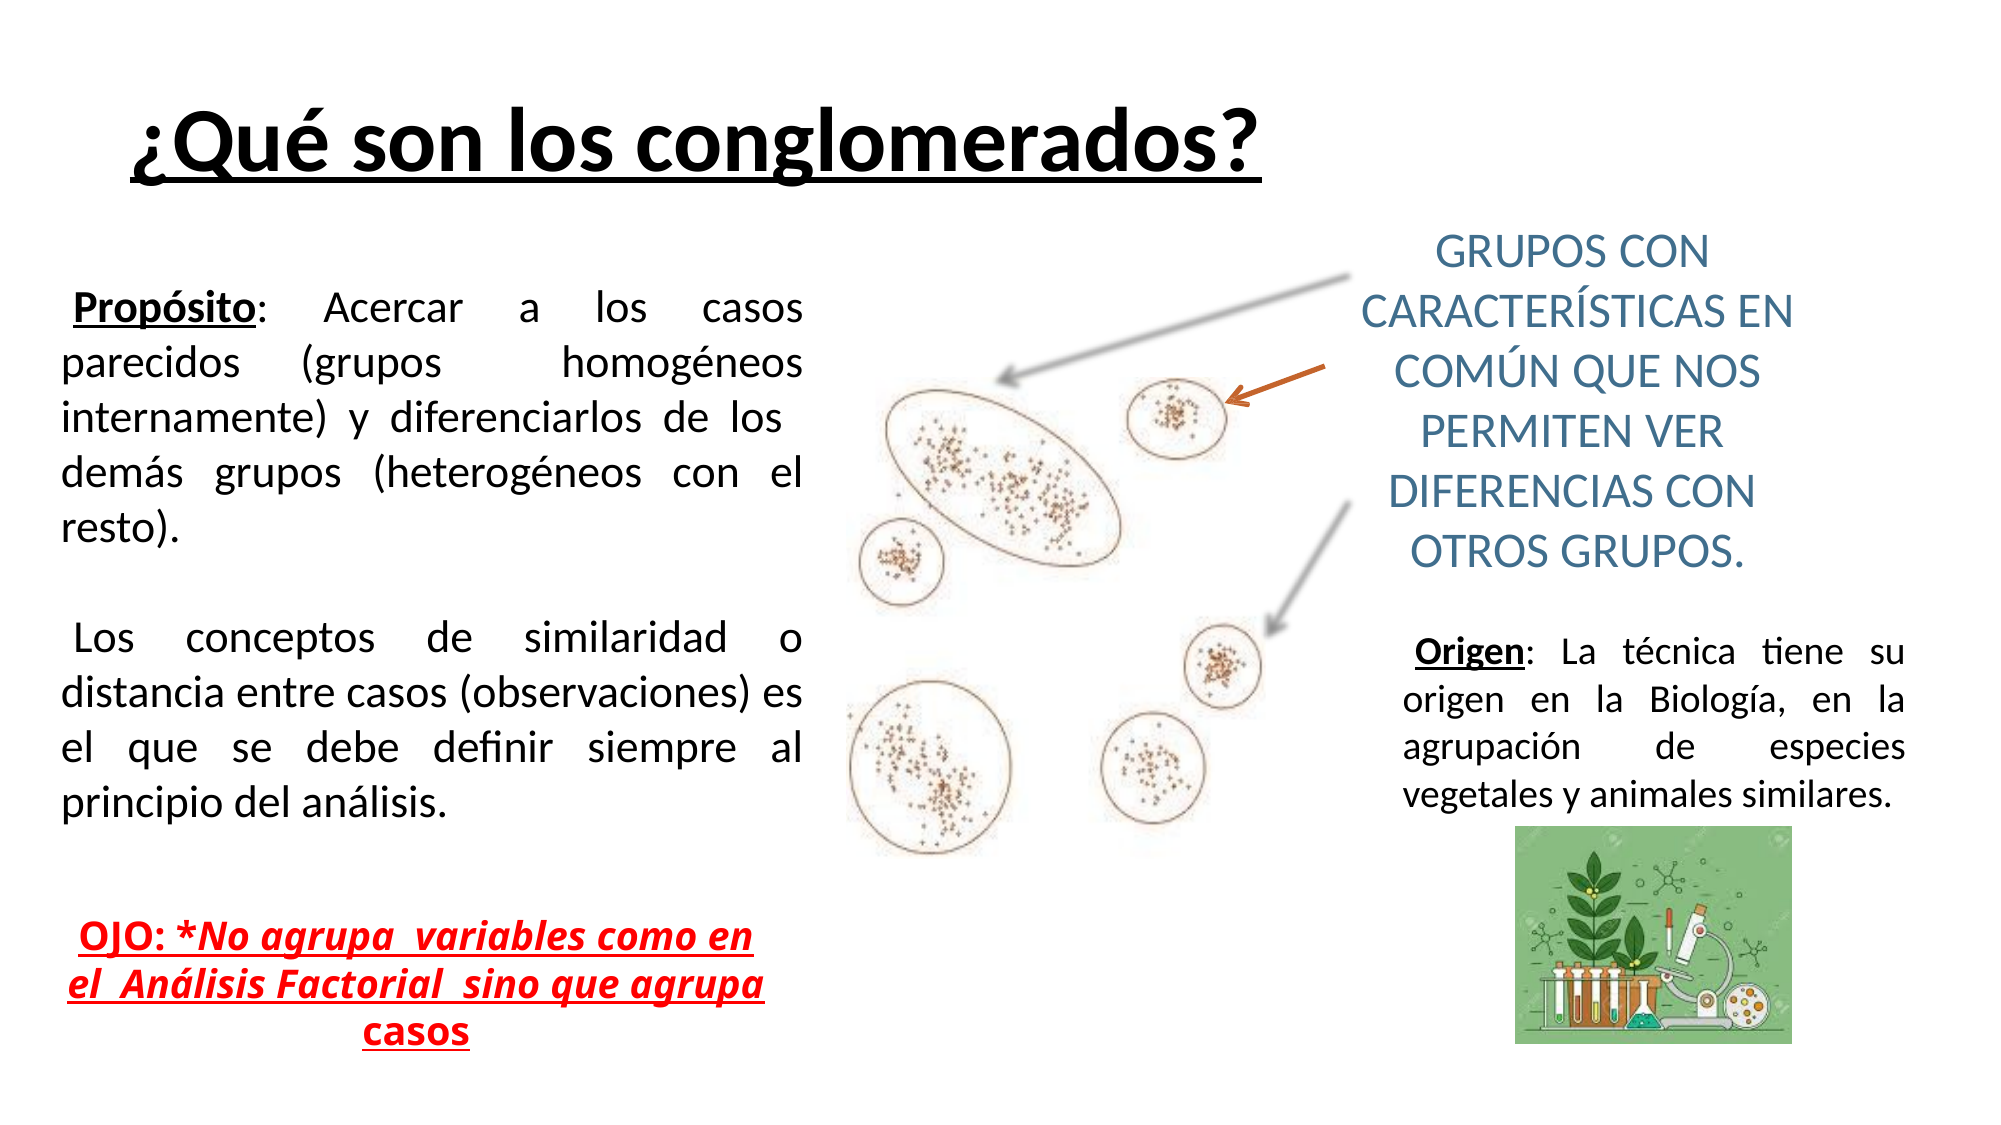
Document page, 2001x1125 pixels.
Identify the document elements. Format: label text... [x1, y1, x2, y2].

picture [1515, 825, 1792, 1044]
text_box Origen: La técnica tiene su origen en la Biología, en la agrupación de especies vegetales y animales similares. [1400, 623, 1907, 841]
text_box OJO: *No agrupa variables como en el Análisis Factorial sino que agrupa casos [58, 909, 772, 1054]
title ¿Qué son los conglomerados? [114, 32, 1840, 251]
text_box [845, 264, 1360, 860]
text_box Propósito: Acercar a los casos parecidos (grupos homogéneos internamente) y diferenciarlos de los demás grupos (heterogéneos con el resto). Los conceptos de similaridad o distancia entre casos (observaciones) es el que se debe definir siempre al principio del análisis. [58, 274, 804, 827]
text_box GRUPOS CON CARACTERÍSTICAS EN COMÚN QUE NOS PERMITEN VER DIFERENCIAS CON OTROS GRUPOS. [1359, 215, 1796, 578]
